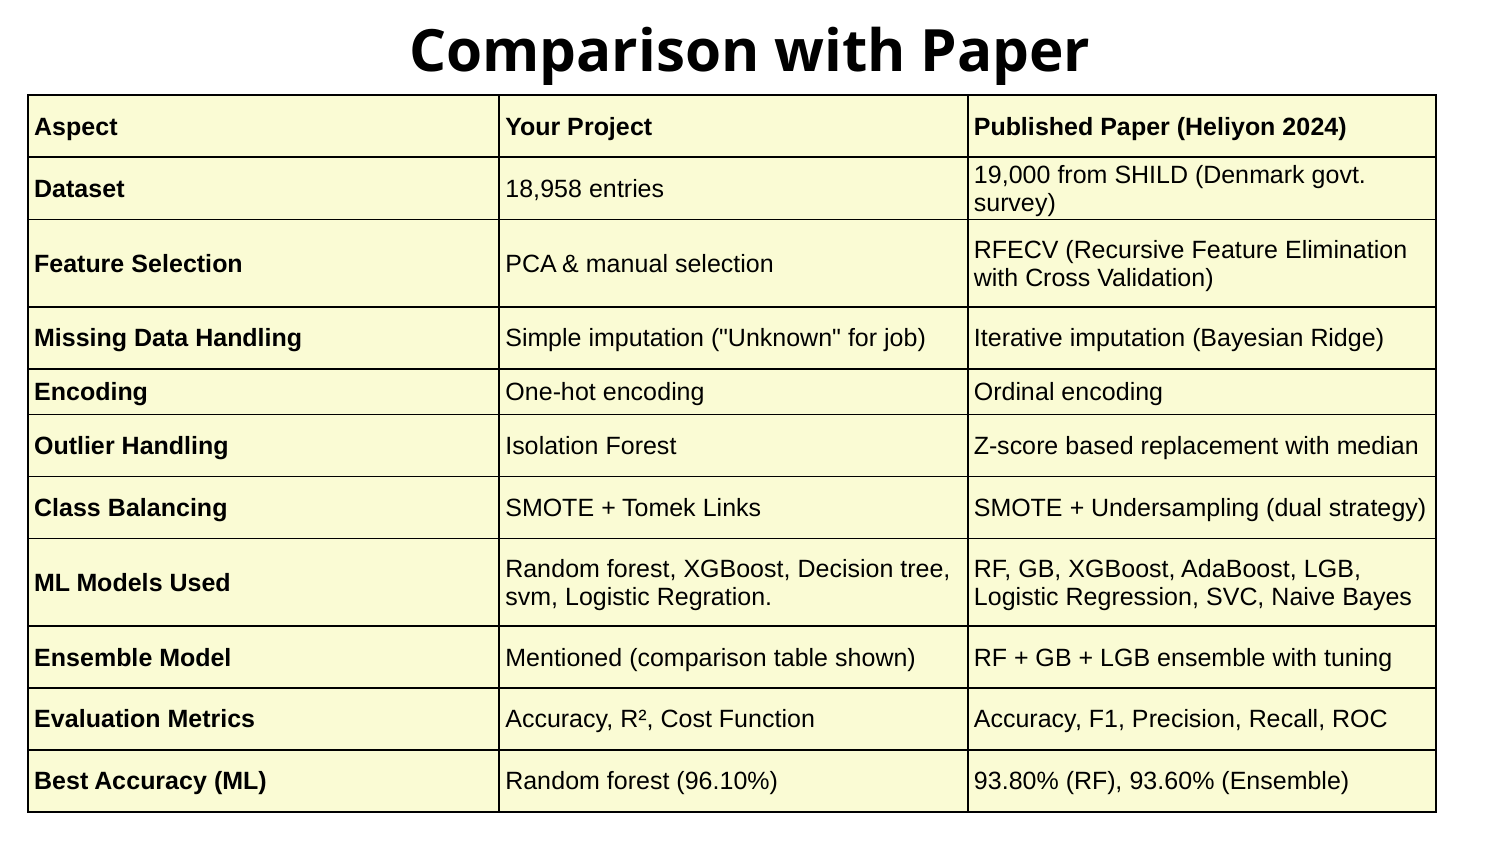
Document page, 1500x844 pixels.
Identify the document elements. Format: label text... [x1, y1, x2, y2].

table_cell 18,958 entries [500, 158, 967, 219]
table_cell Accuracy, R², Cost Function [500, 689, 967, 749]
table_header Aspect [29, 96, 498, 156]
table_cell Feature Selection [29, 220, 498, 306]
table_cell Class Balancing [29, 477, 498, 538]
table_cell Isolation Forest [500, 415, 967, 476]
table_cell RF + GB + LGB ensemble with tuning [969, 627, 1435, 687]
table_cell SMOTE + Tomek Links [500, 477, 967, 538]
table_cell RFECV (Recursive Feature Elimination with Cross Validation) [969, 220, 1435, 306]
table_cell Ordinal encoding [969, 370, 1435, 414]
table_cell Ensemble Model [29, 627, 498, 687]
table_cell Iterative imputation (Bayesian Ridge) [969, 308, 1435, 368]
table_cell PCA & manual selection [500, 220, 967, 306]
table_cell Evaluation Metrics [29, 689, 498, 749]
table_cell Accuracy, F1, Precision, Recall, ROC [969, 689, 1435, 749]
table_cell Encoding [29, 370, 498, 414]
table_header Your Project [500, 96, 967, 156]
table_cell ML Models Used [29, 539, 498, 625]
table_cell Z-score based replacement with median [969, 415, 1435, 476]
table_cell One-hot encoding [500, 370, 967, 414]
table_cell Dataset [29, 158, 498, 219]
table_cell Best Accuracy (ML) [29, 751, 498, 811]
table_cell Random forest (96.10%) [500, 751, 967, 811]
table_cell SMOTE + Undersampling (dual strategy) [969, 477, 1435, 538]
title Comparison with Paper [75, 17, 1425, 79]
table_cell Outlier Handling [29, 415, 498, 476]
table_header Published Paper (Heliyon 2024) [969, 96, 1435, 156]
table_cell Mentioned (comparison table shown) [500, 627, 967, 687]
table_cell 93.80% (RF), 93.60% (Ensemble) [969, 751, 1435, 811]
table_cell 19,000 from SHILD (Denmark govt. survey) [969, 158, 1435, 219]
table_cell Simple imputation ("Unknown" for job) [500, 308, 967, 368]
table_cell RF, GB, XGBoost, AdaBoost, LGB, Logistic Regression, SVC, Naive Bayes [969, 539, 1435, 625]
table_cell Missing Data Handling [29, 308, 498, 368]
table_cell Random forest, XGBoost, Decision tree, svm, Logistic Regration. [500, 539, 967, 625]
